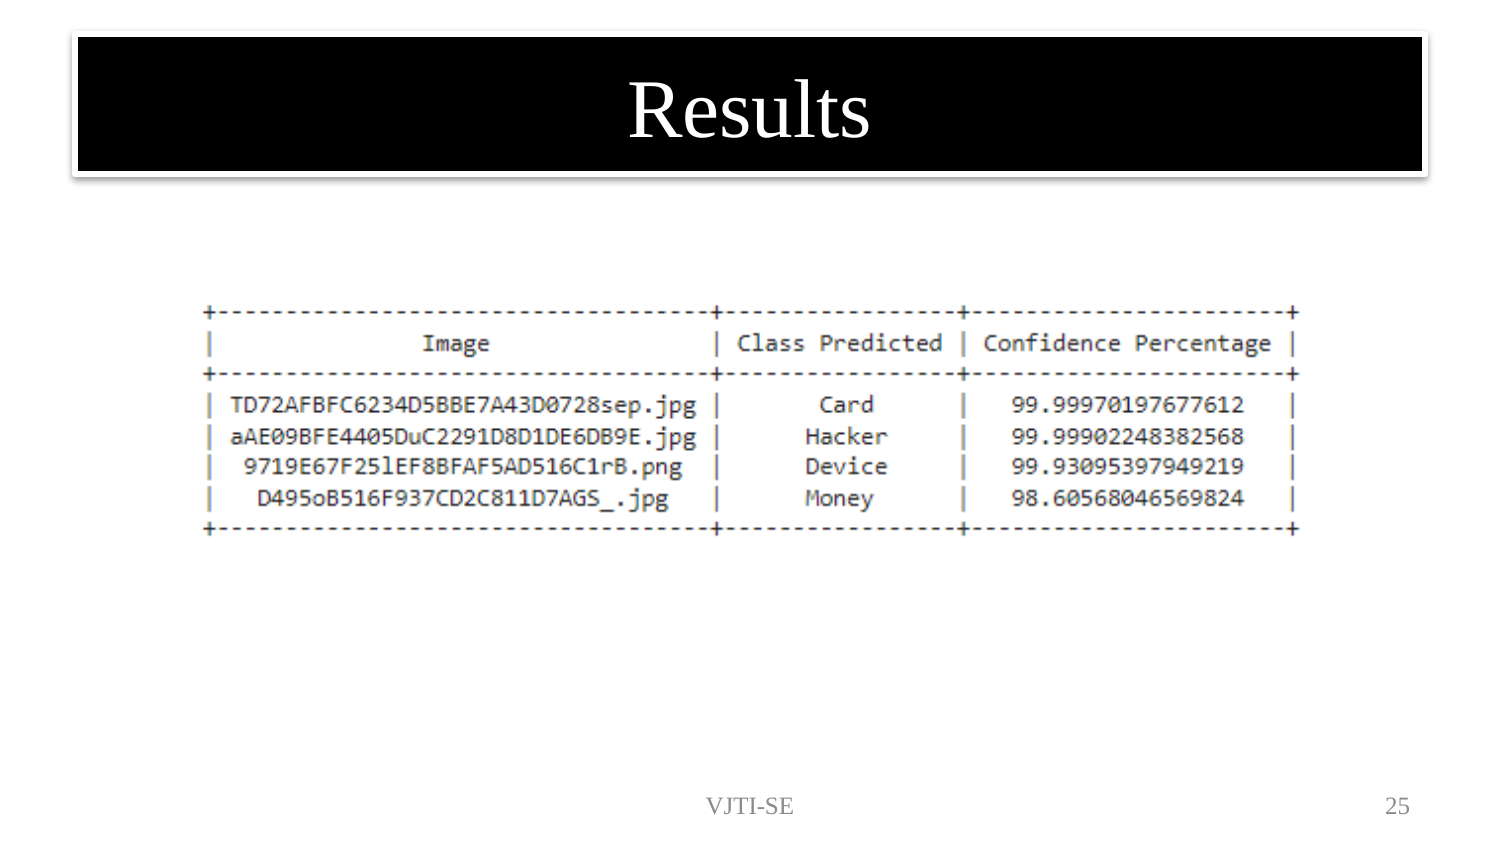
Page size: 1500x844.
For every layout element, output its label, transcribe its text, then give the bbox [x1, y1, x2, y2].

title Results [72, 31, 1428, 177]
picture [185, 284, 1315, 560]
footer VJTI-SE [512, 782, 988, 827]
slide_number 25 [1074, 782, 1425, 827]
